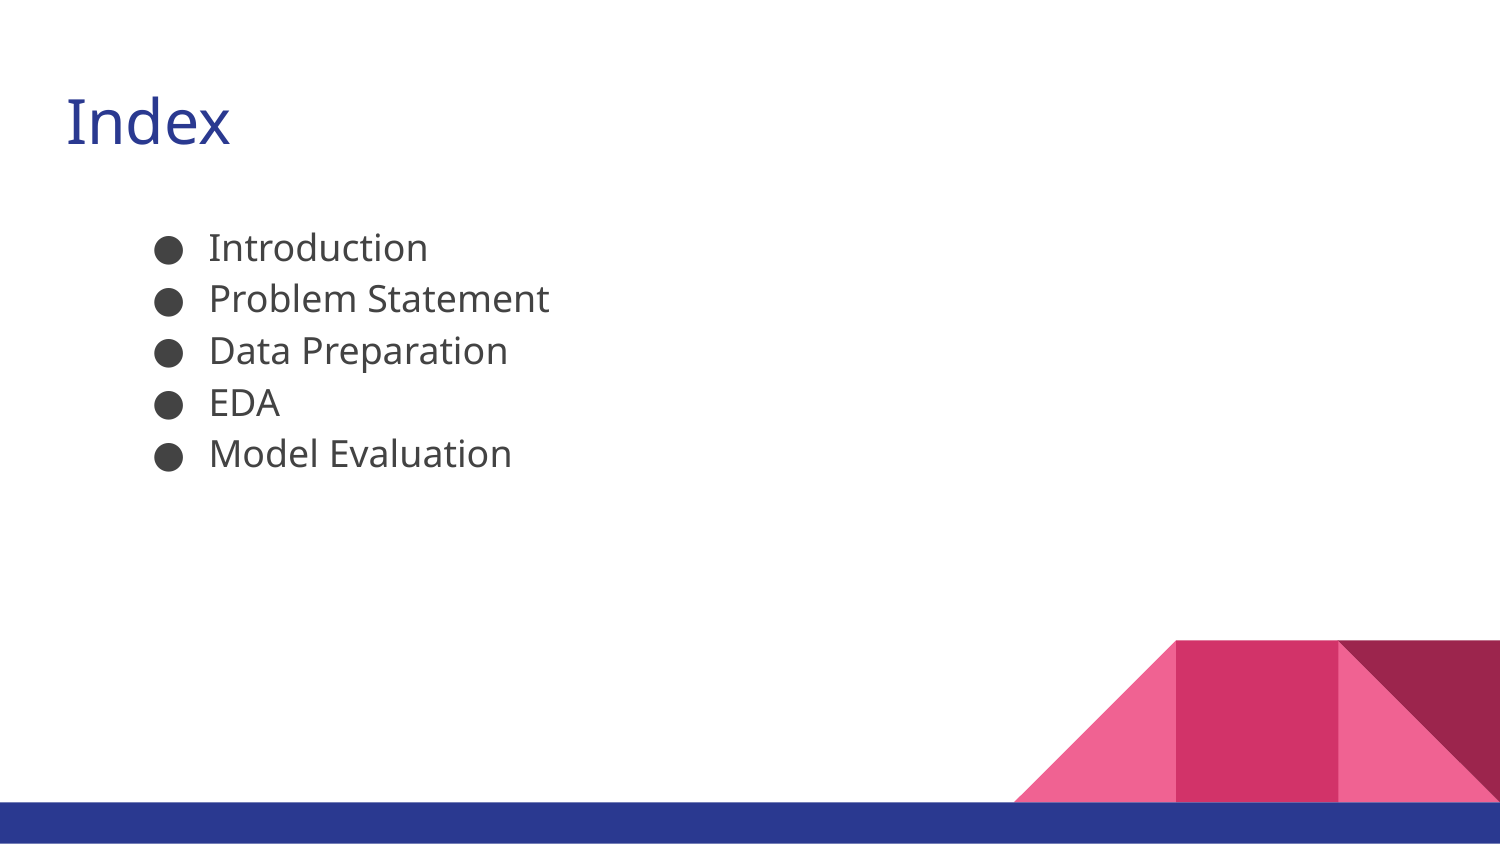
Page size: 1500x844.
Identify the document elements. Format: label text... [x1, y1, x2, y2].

title Index [51, 67, 1449, 167]
list Introduction Problem Statement Data Preparation EDA Model Evaluation [118, 201, 1449, 750]
